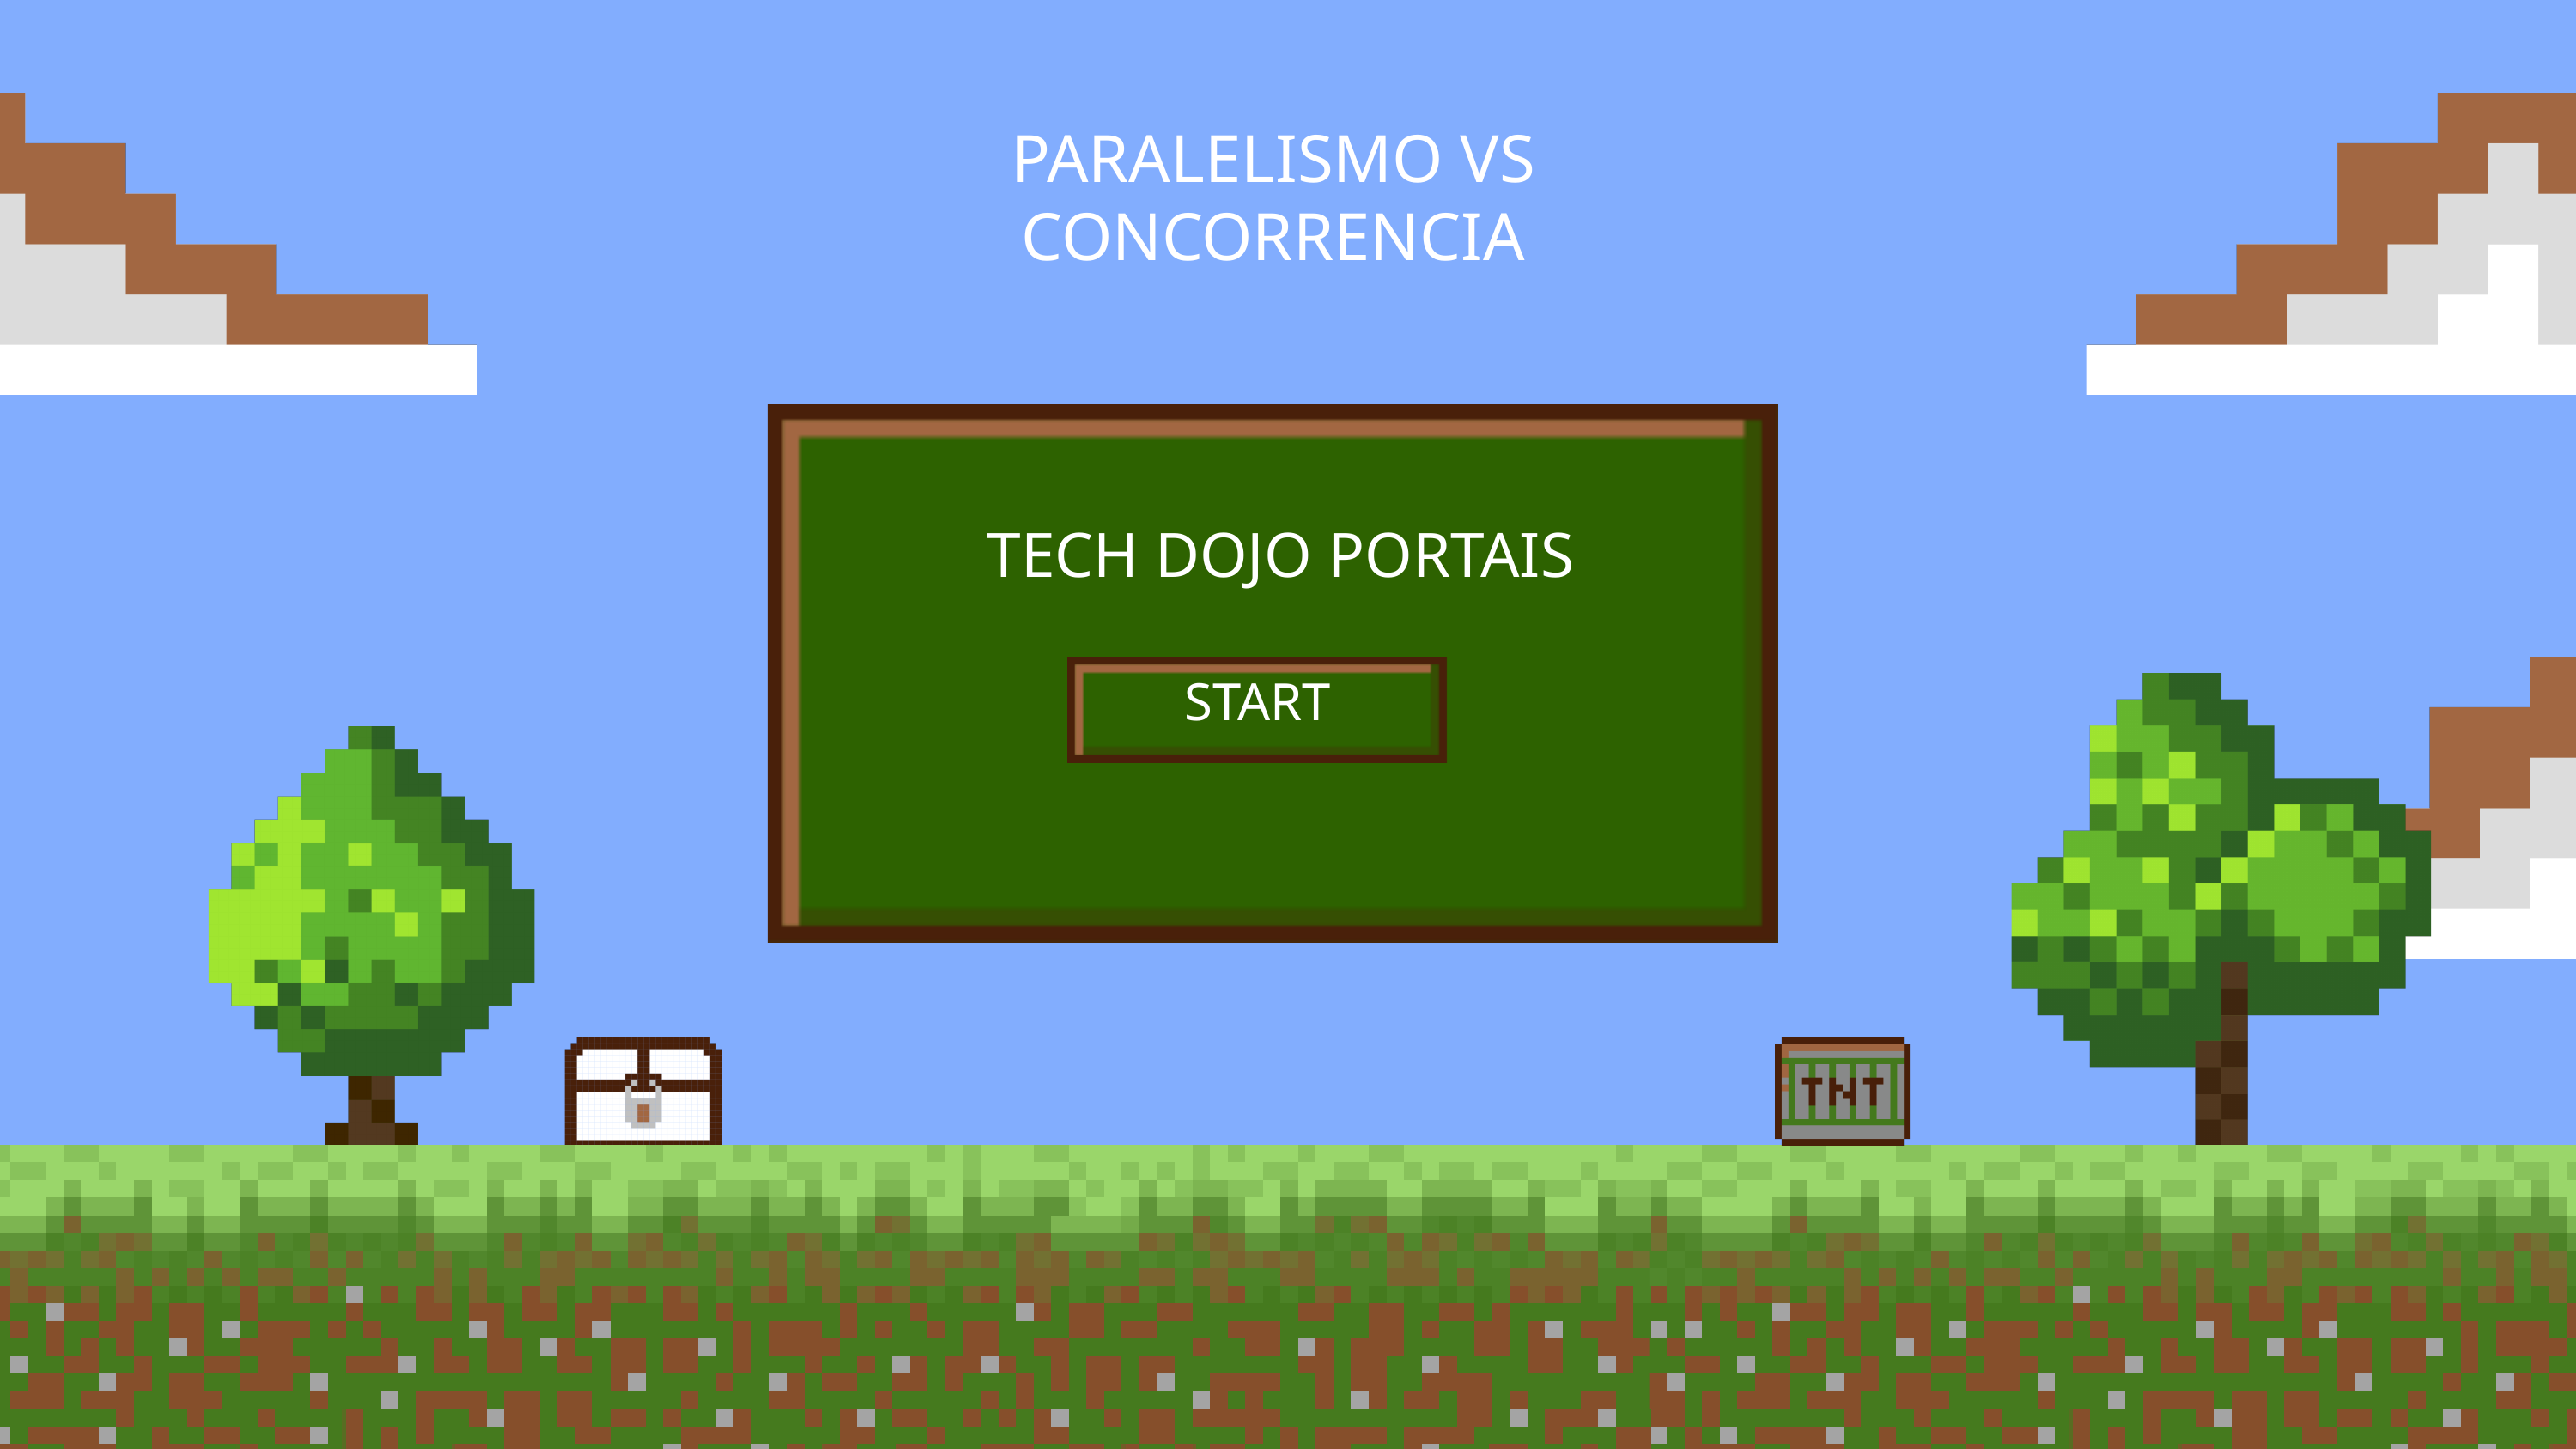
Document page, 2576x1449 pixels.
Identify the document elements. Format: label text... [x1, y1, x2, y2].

text_box [1066, 731, 1449, 763]
text_box [2086, 93, 2576, 395]
text_box [2178, 657, 2576, 959]
text_box [0, 1145, 1649, 1449]
text_box START [1066, 658, 1449, 731]
text_box [2011, 673, 2432, 1145]
text_box TECH DOJO PORTAIS [893, 526, 1668, 591]
text_box [767, 404, 1778, 943]
text_box [0, 93, 477, 395]
text_box [208, 726, 535, 1145]
text_box [564, 1037, 722, 1145]
text_box [1775, 1037, 1911, 1146]
text_box [1649, 1145, 2576, 1449]
text_box PARALELISMO VS CONCORRENCIA [833, 118, 1713, 274]
